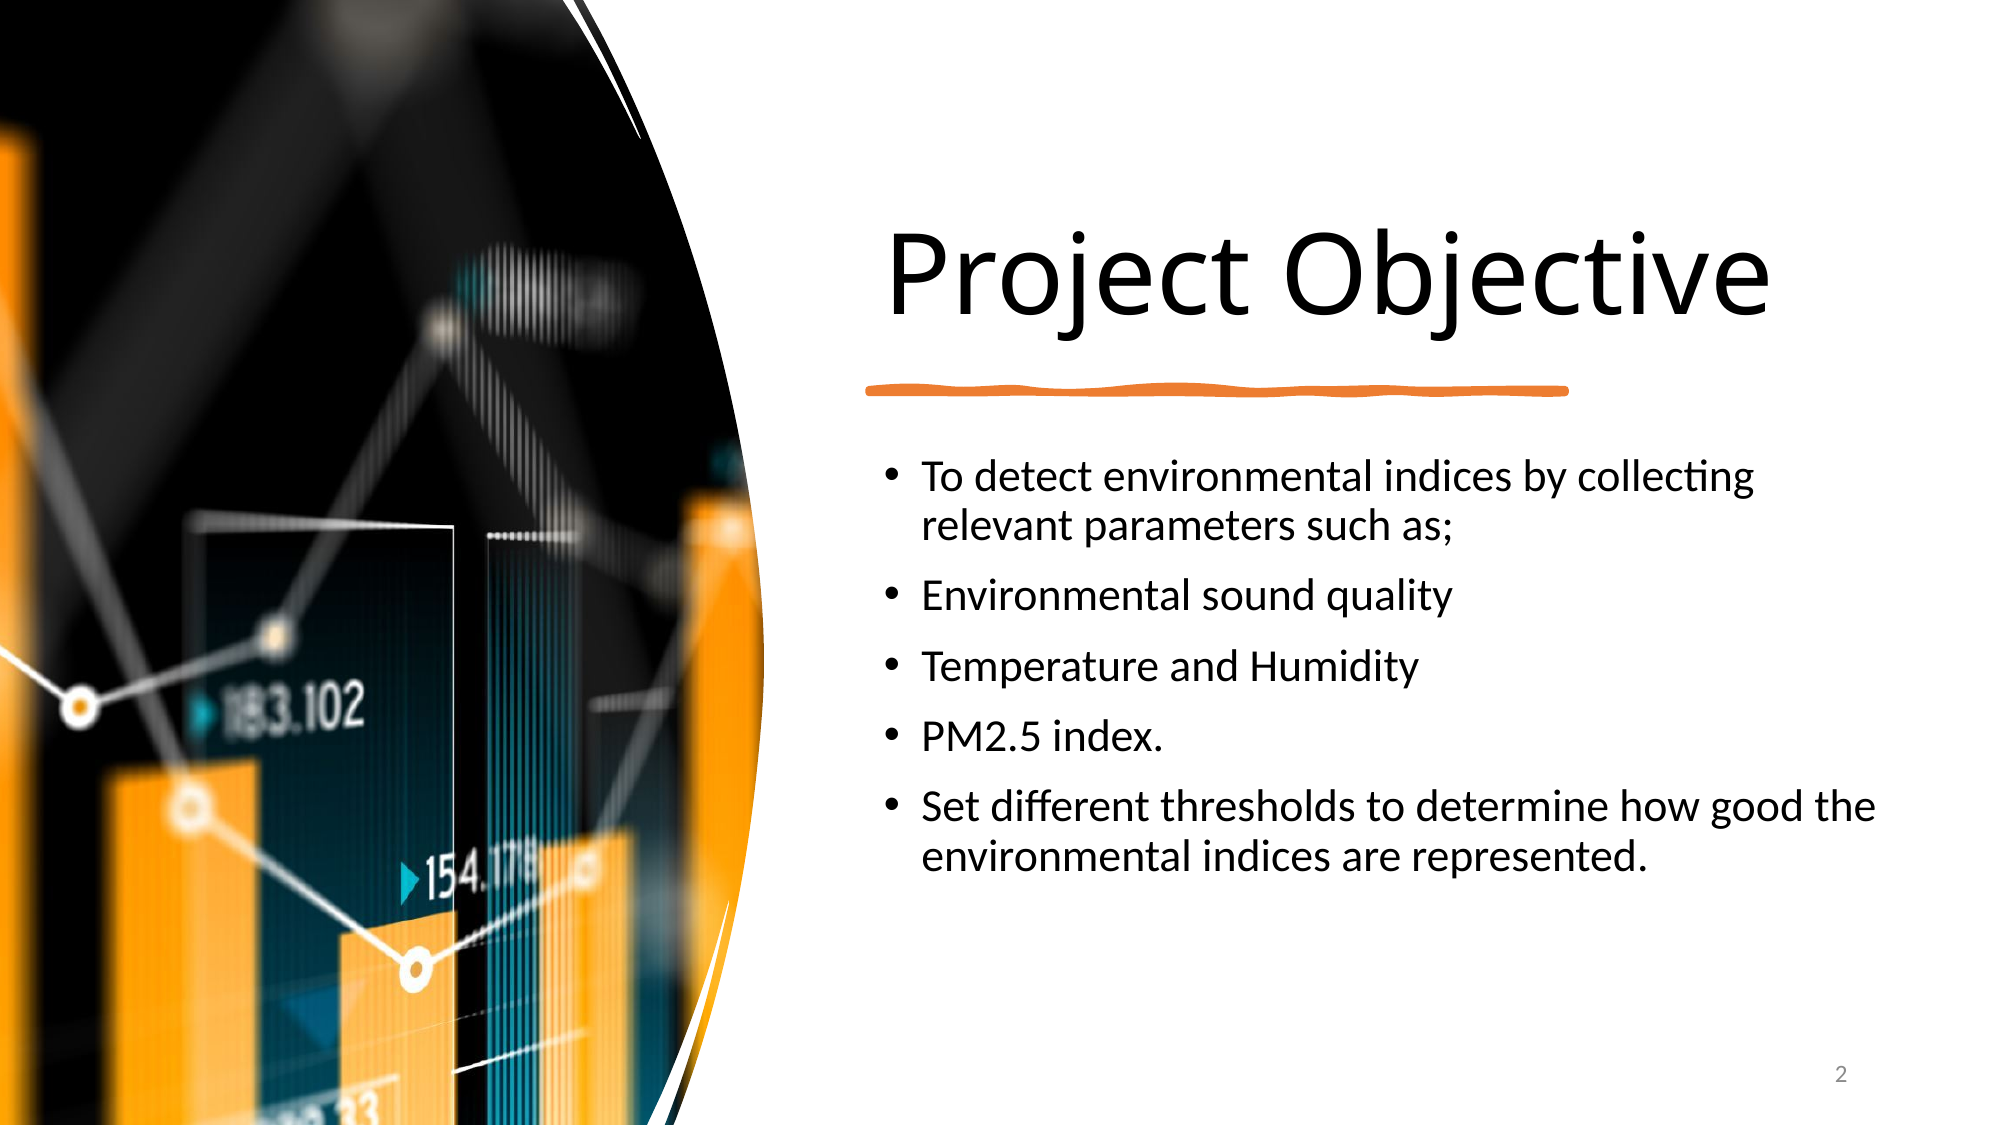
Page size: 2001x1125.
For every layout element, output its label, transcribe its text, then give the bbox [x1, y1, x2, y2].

picture [0, 0, 764, 1125]
text_box [867, 385, 1567, 396]
text_box [764, 0, 2000, 1125]
list To detect environmental indices by collecting relevant parameters such as; Environmental sound quality Temperature and Humidity PM2.5 index. Set different thresholds to determine how good the environmental indices are represented. [869, 443, 1895, 1016]
title Project Objective [869, 53, 1895, 347]
slide_number 2 [1649, 1042, 1863, 1103]
